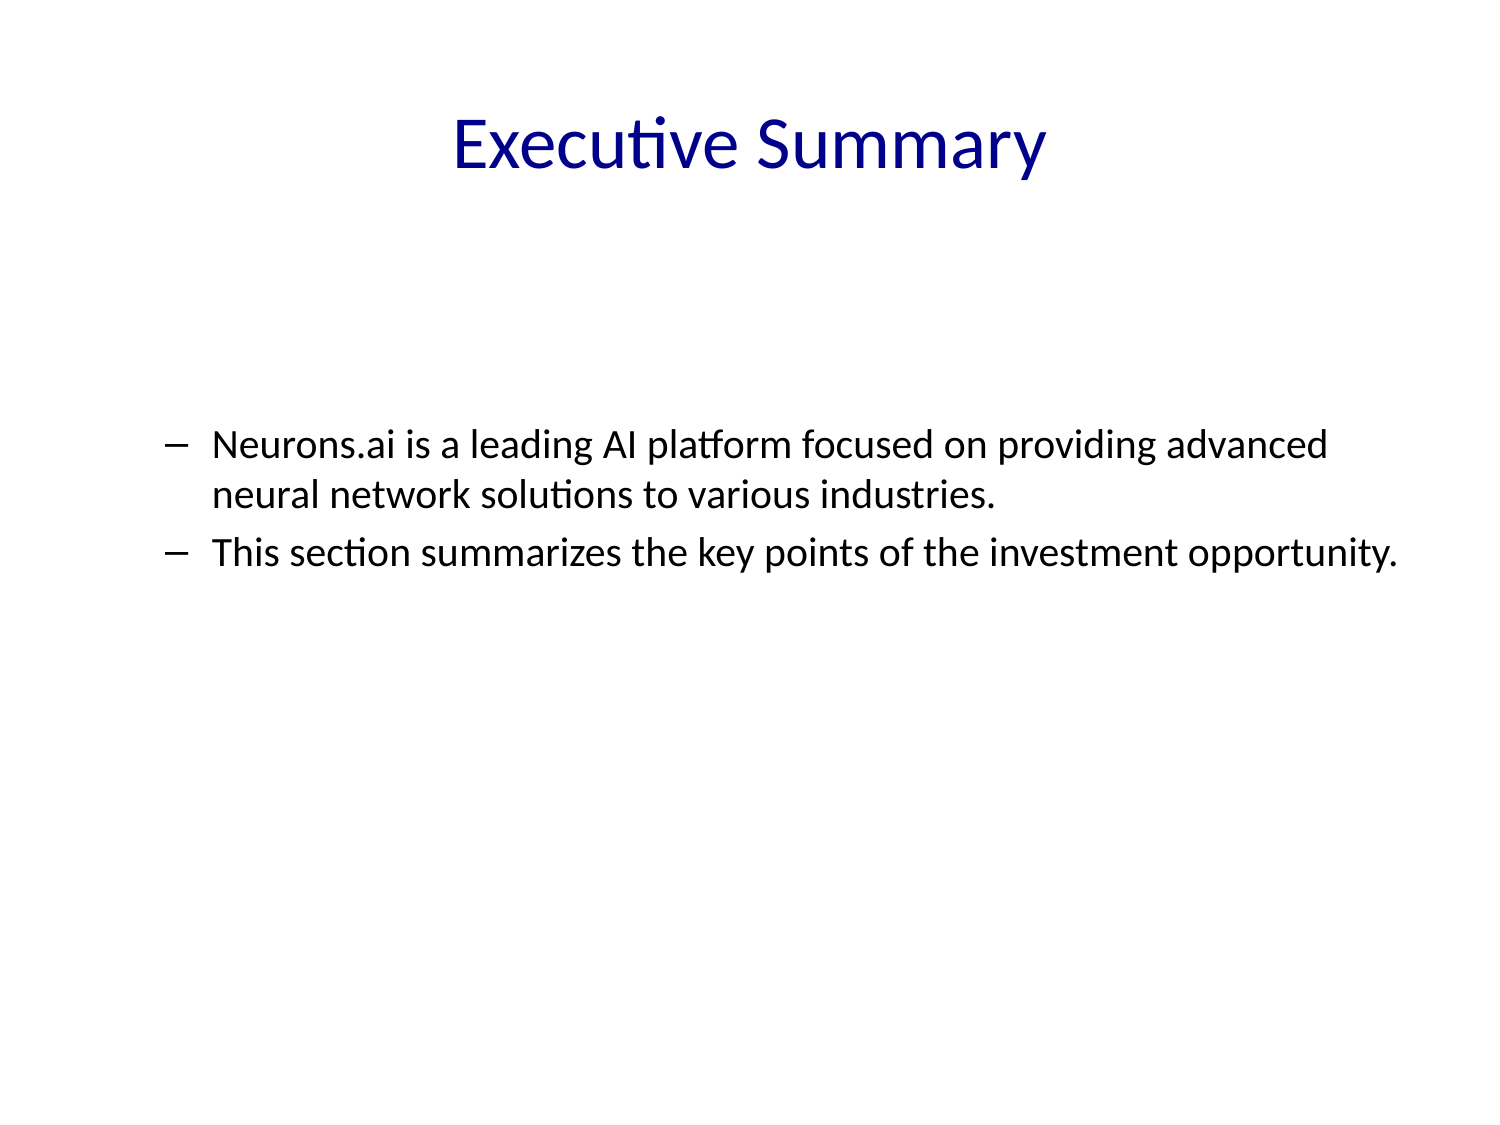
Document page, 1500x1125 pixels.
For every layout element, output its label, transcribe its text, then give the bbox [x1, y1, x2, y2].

title Executive Summary [75, 45, 1425, 233]
list Neurons.ai is a leading AI platform focused on providing advanced neural network solutions to various industries. This section summarizes the key points of the investment opportunity. [75, 262, 1425, 1005]
